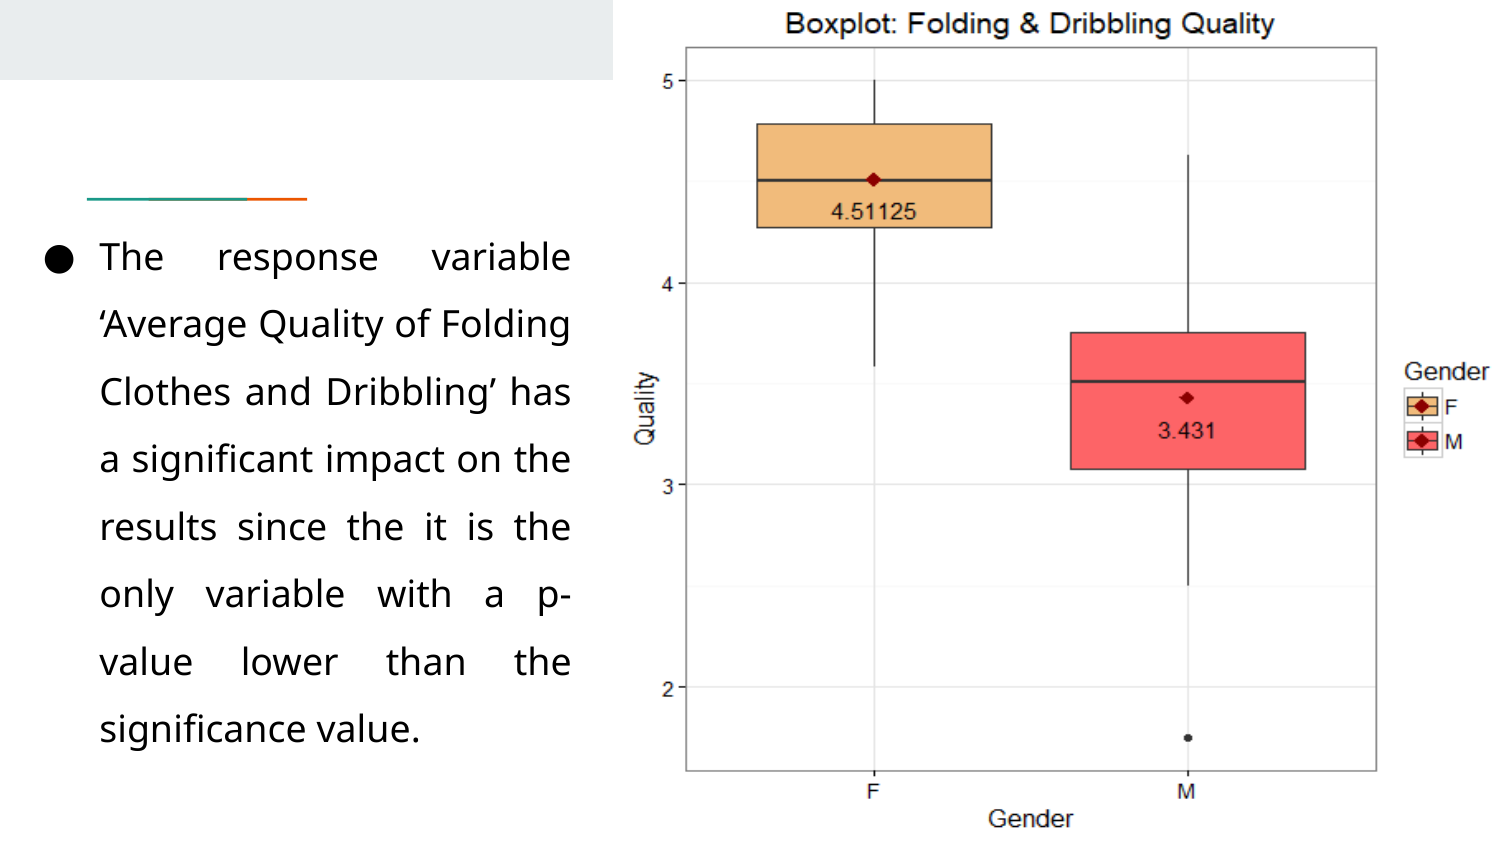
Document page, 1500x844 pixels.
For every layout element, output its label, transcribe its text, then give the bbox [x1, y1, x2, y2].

picture [0, 0, 1500, 844]
text_box The response variable ‘Average Quality of Folding Clothes and Dribbling’ has a significant impact on the results since the it is the only variable with a p-value lower than the significance value. [9, 196, 587, 810]
